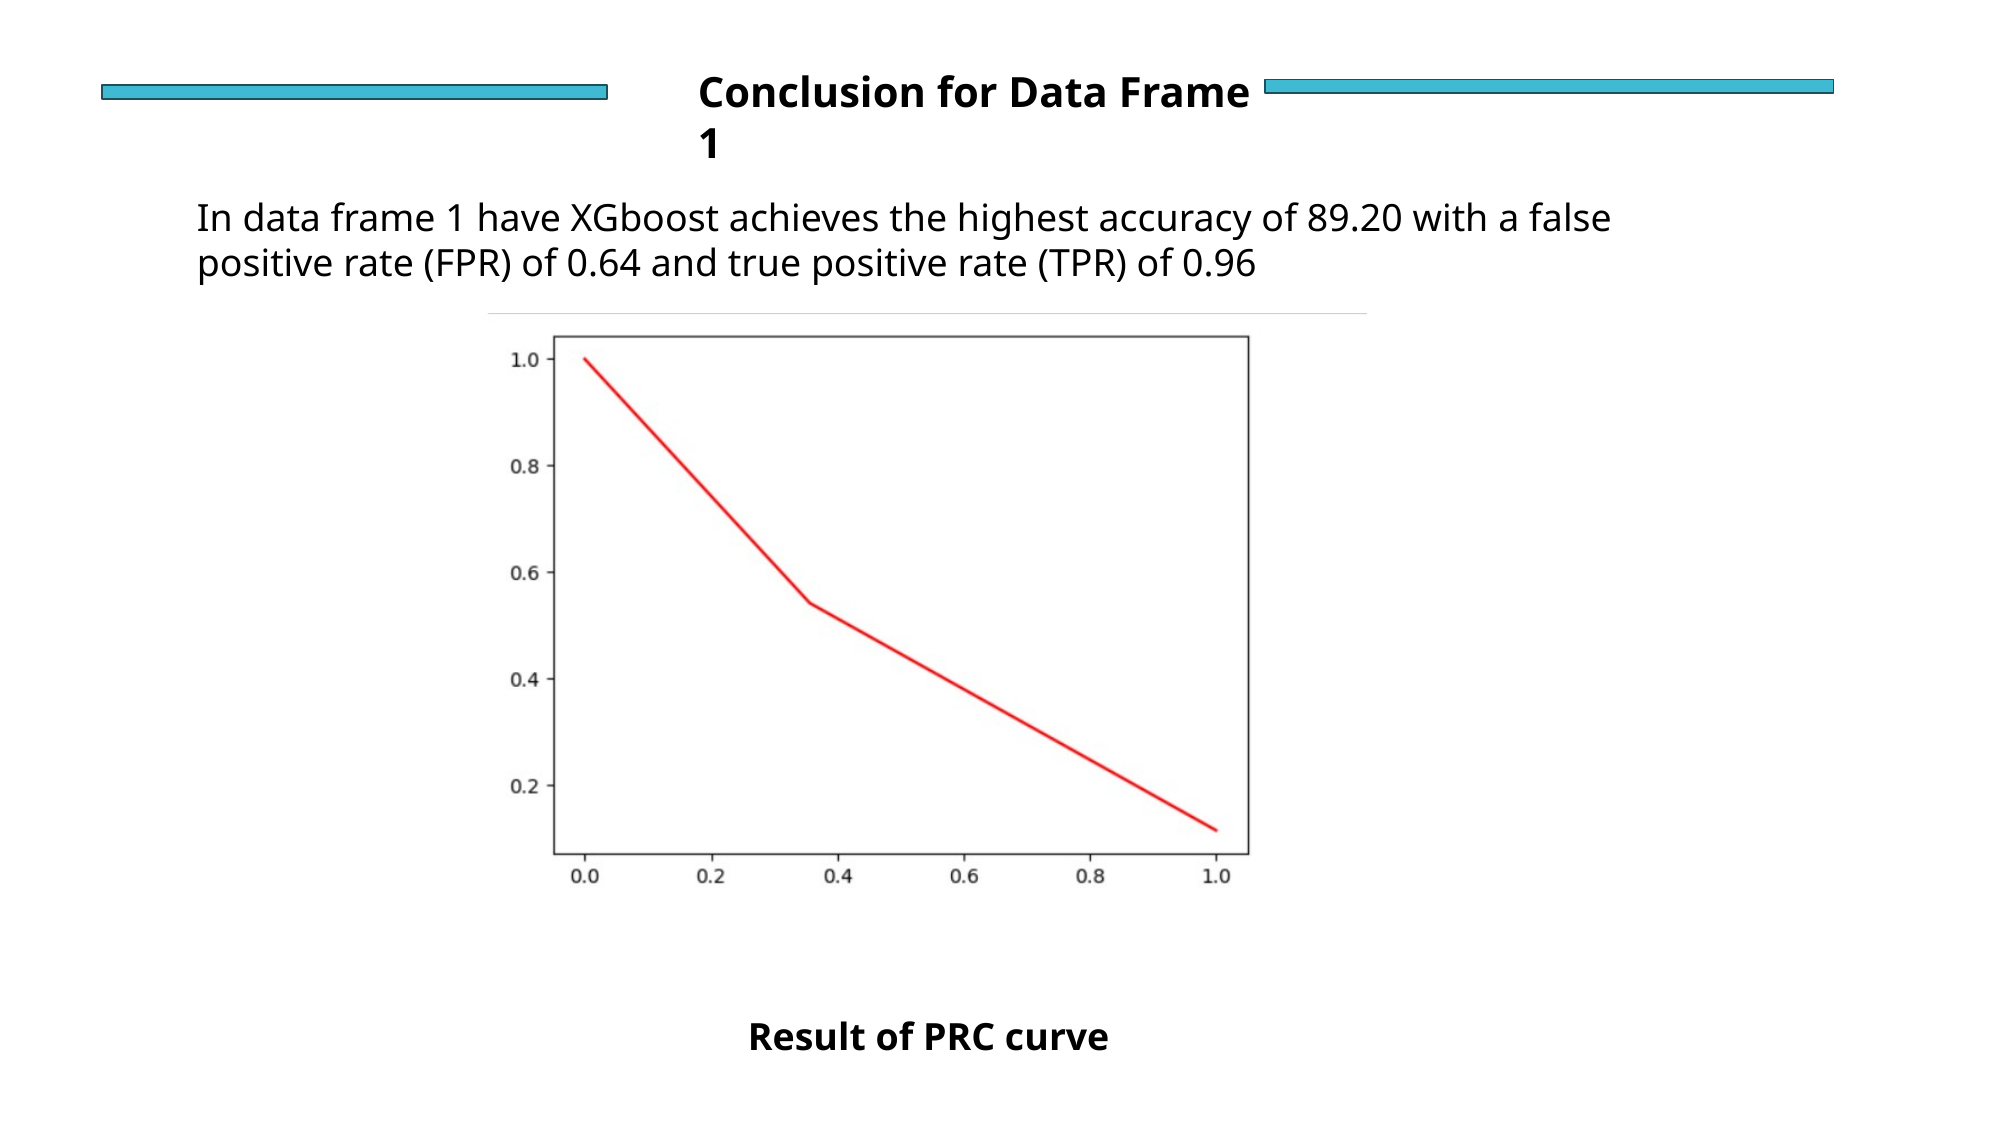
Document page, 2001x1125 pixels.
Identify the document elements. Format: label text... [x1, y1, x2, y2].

text_box [1264, 79, 1834, 94]
text_box [101, 84, 608, 100]
picture [478, 313, 1367, 908]
text_box In data frame 1 have XGboost achieves the highest accuracy of 89.20 with a false positive rate (FPR) of 0.64 and true positive rate (TPR) of 0.96 [182, 186, 1701, 292]
text_box Conclusion for Data Frame 1 [683, 58, 1271, 174]
text_box Result of PRC curve [733, 1005, 1418, 1066]
